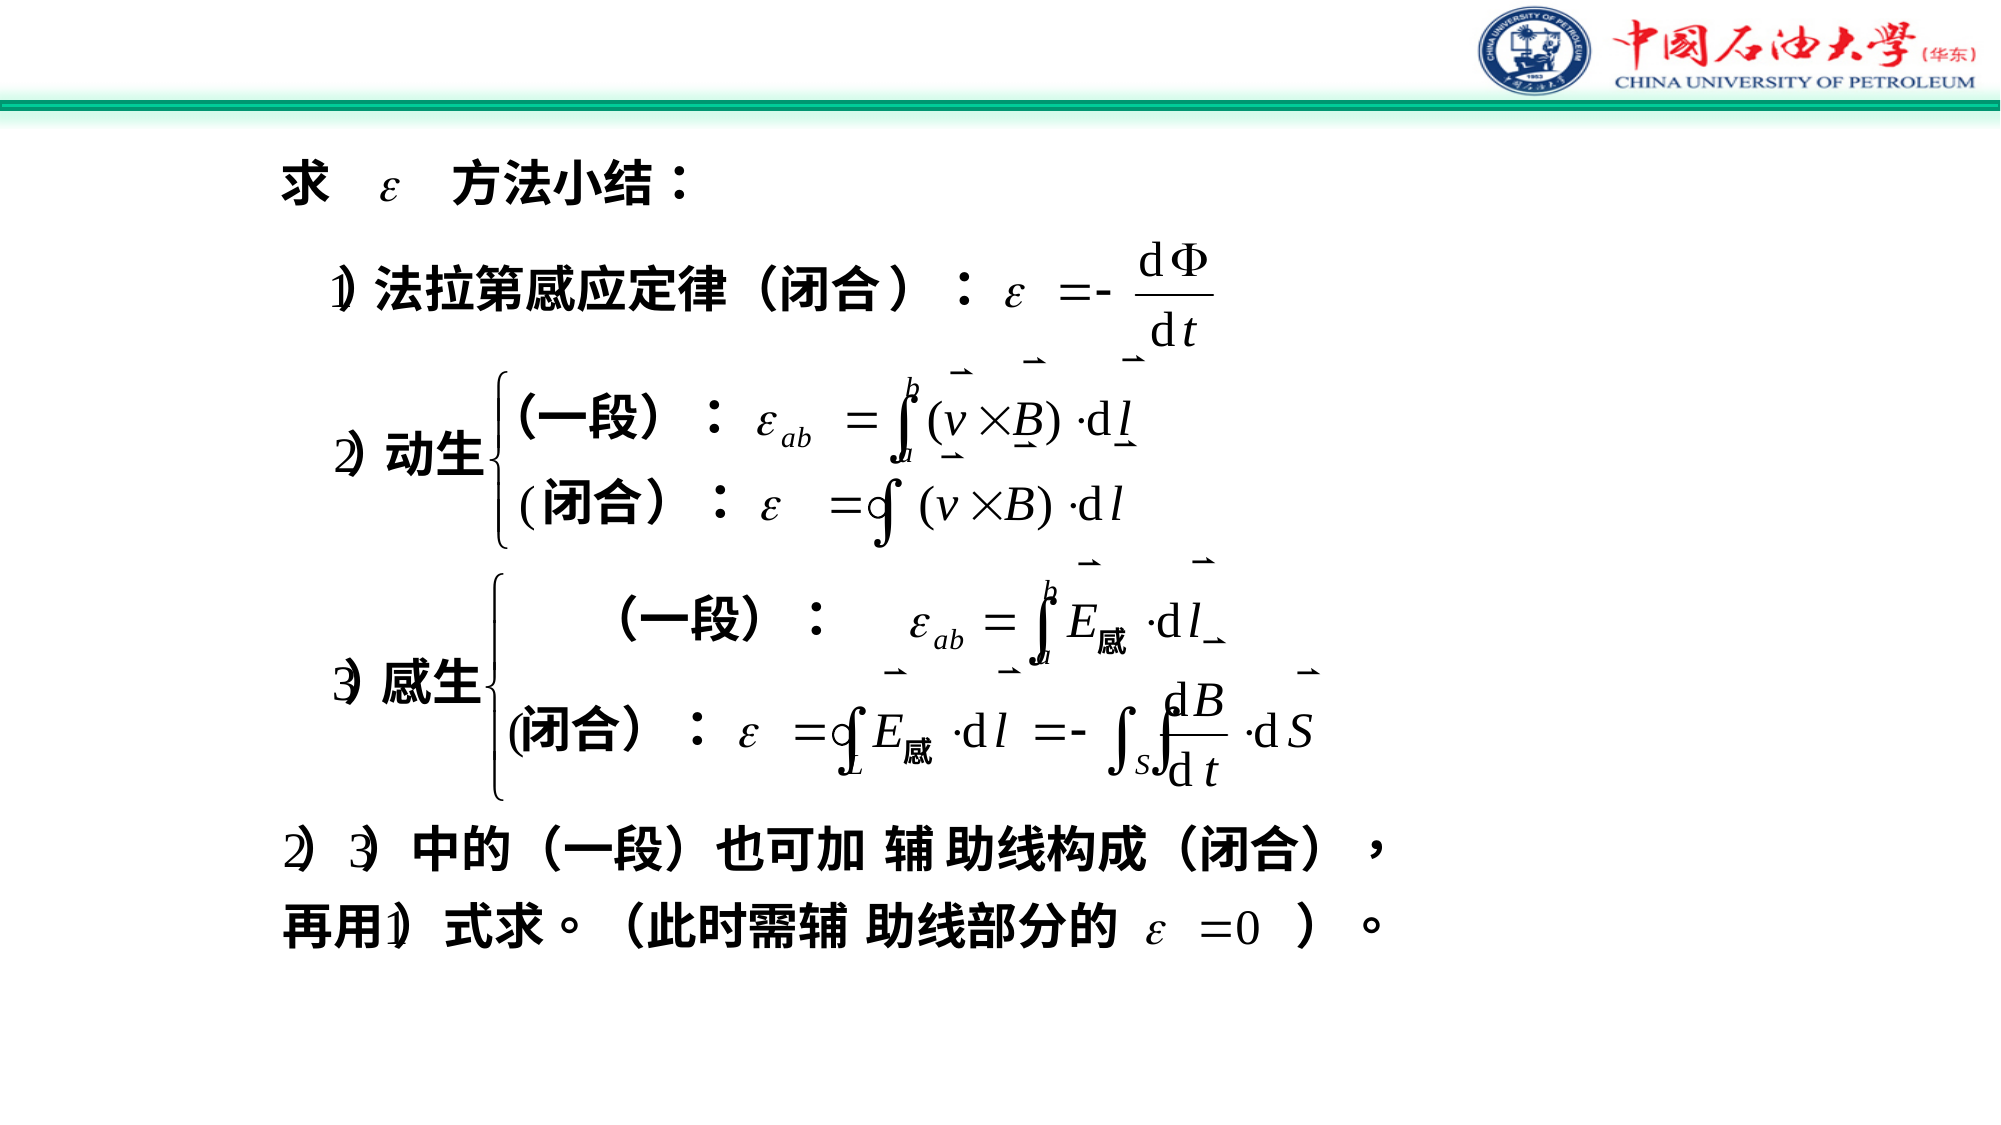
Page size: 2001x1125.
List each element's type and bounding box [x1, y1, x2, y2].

text_box [274, 149, 1382, 968]
picture [1393, 0, 2001, 90]
